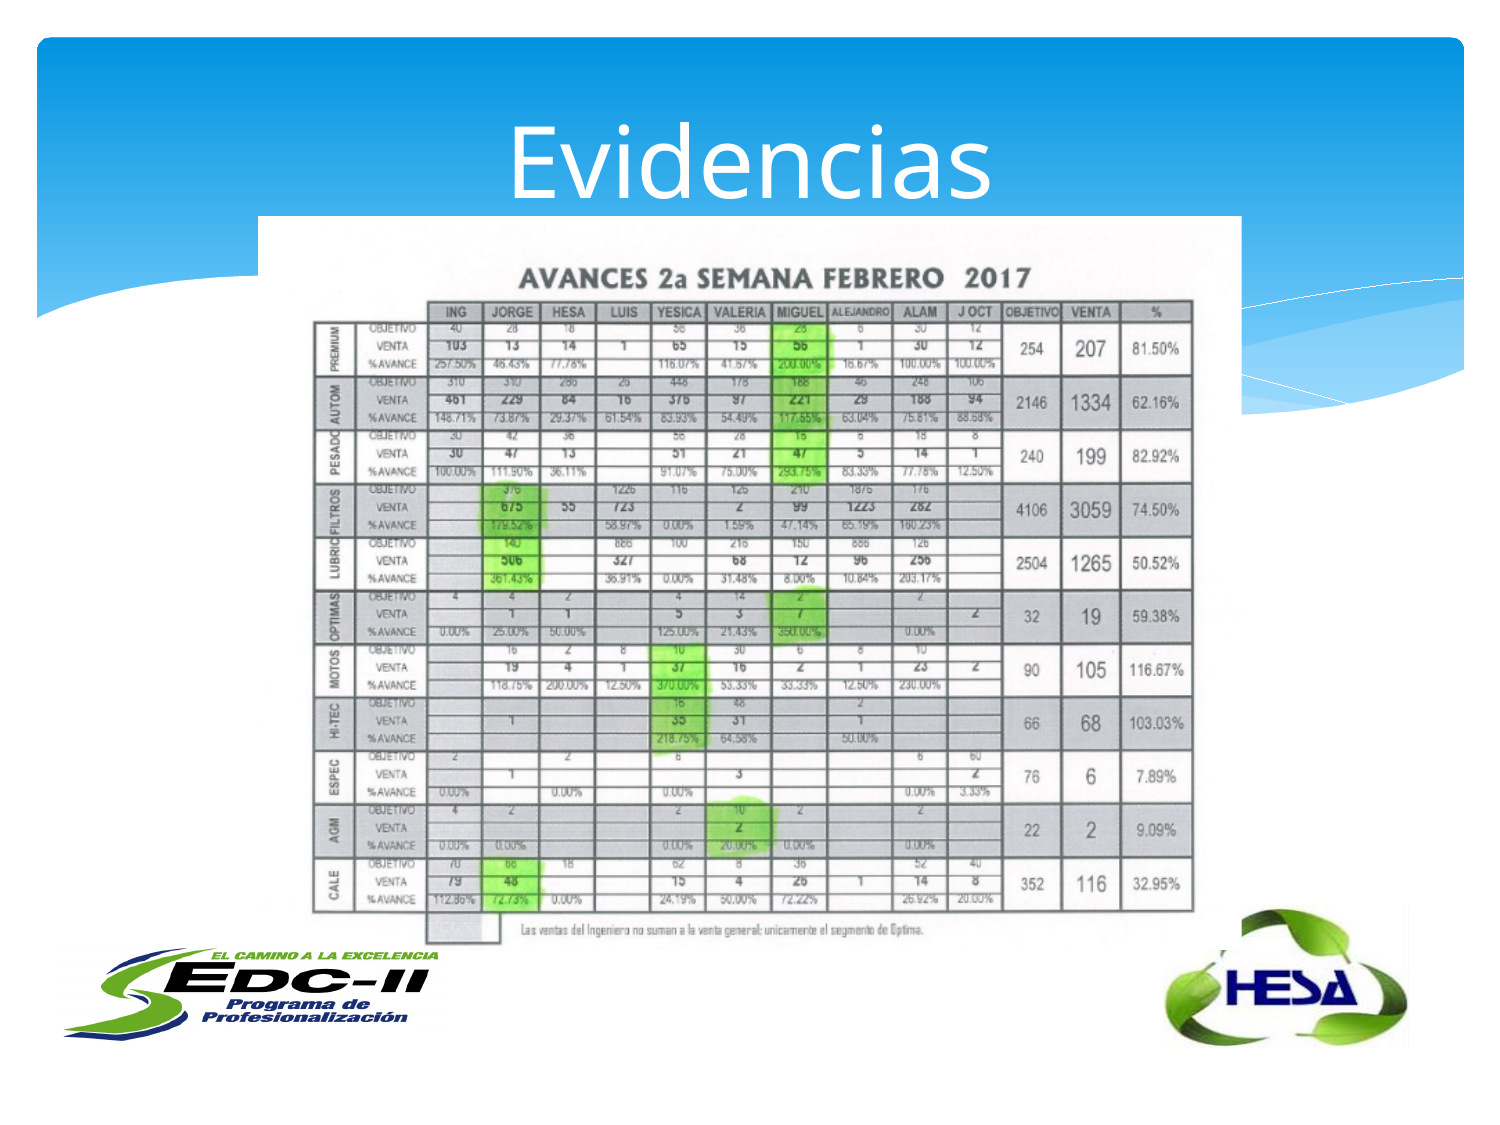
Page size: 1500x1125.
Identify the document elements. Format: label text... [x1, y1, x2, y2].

title Evidencias [75, 55, 1425, 261]
picture [52, 216, 1409, 1048]
